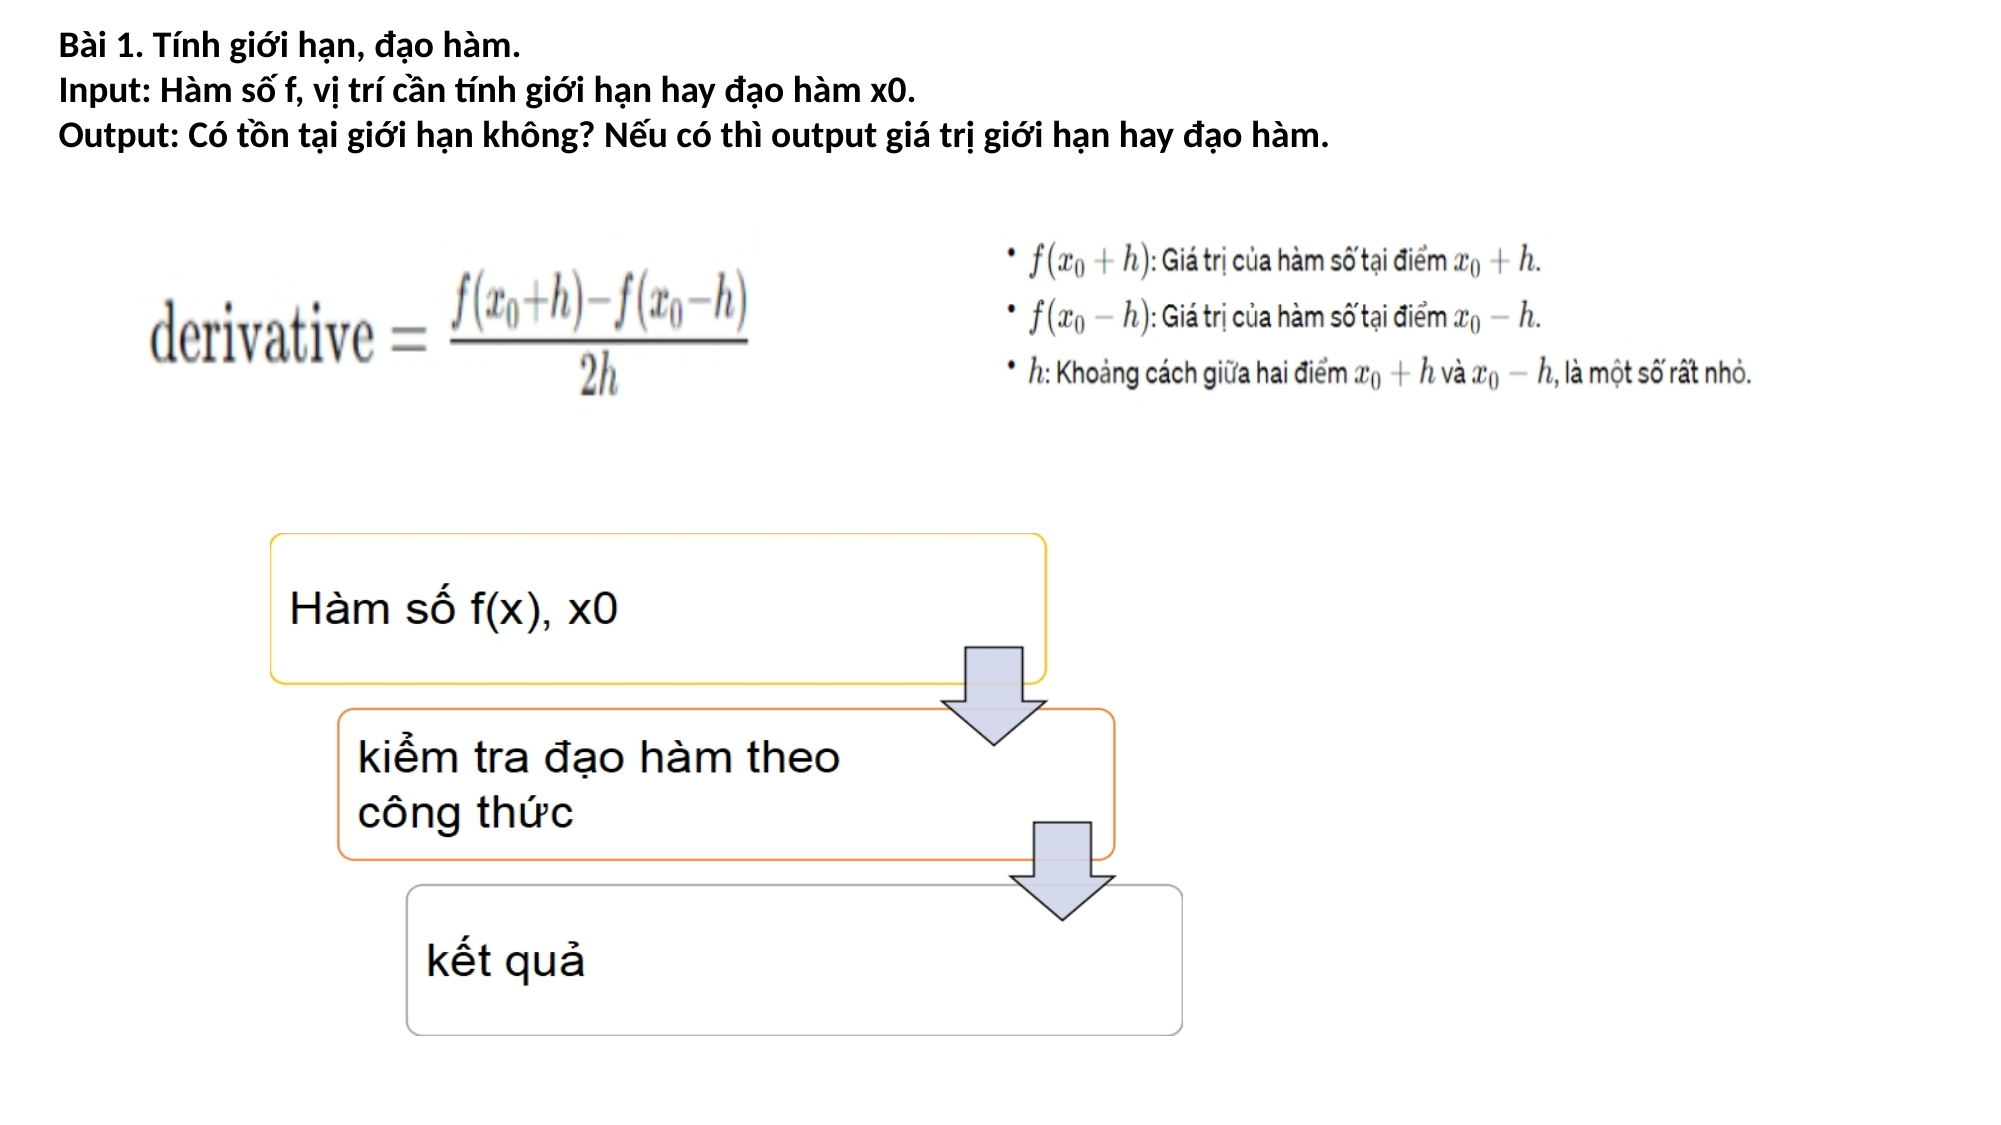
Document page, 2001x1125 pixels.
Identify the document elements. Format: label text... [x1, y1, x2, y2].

text_box Bài 1. Tính giới hạn, đạo hàm. Input: Hàm số f, vị trí cần tính giới hạn hay đạo hàm x0. Output: Có tồn tại giới hạn không? Nếu có thì output giá trị giới hạn hay đạo hàm. [43, 12, 1914, 163]
picture [270, 533, 1183, 1036]
picture [138, 181, 806, 455]
picture [953, 181, 1889, 430]
